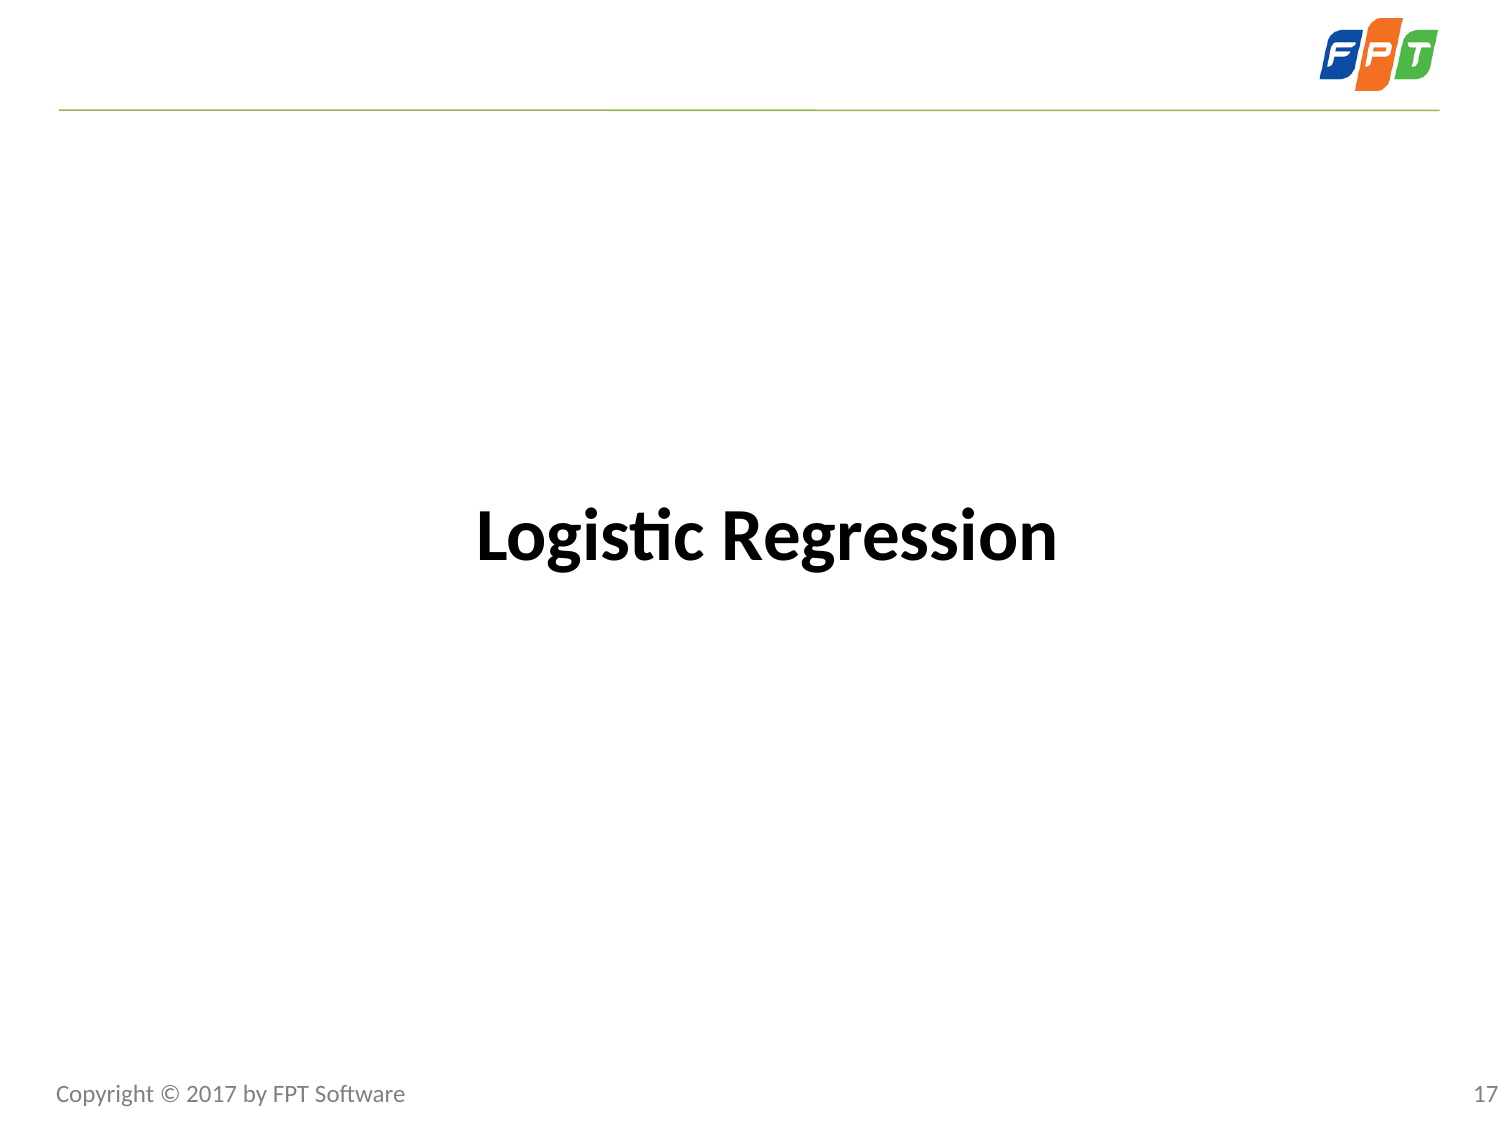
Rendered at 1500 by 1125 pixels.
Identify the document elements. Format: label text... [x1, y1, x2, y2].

picture [1317, 16, 1439, 93]
text_box Logistic Regression [60, 125, 1475, 1047]
